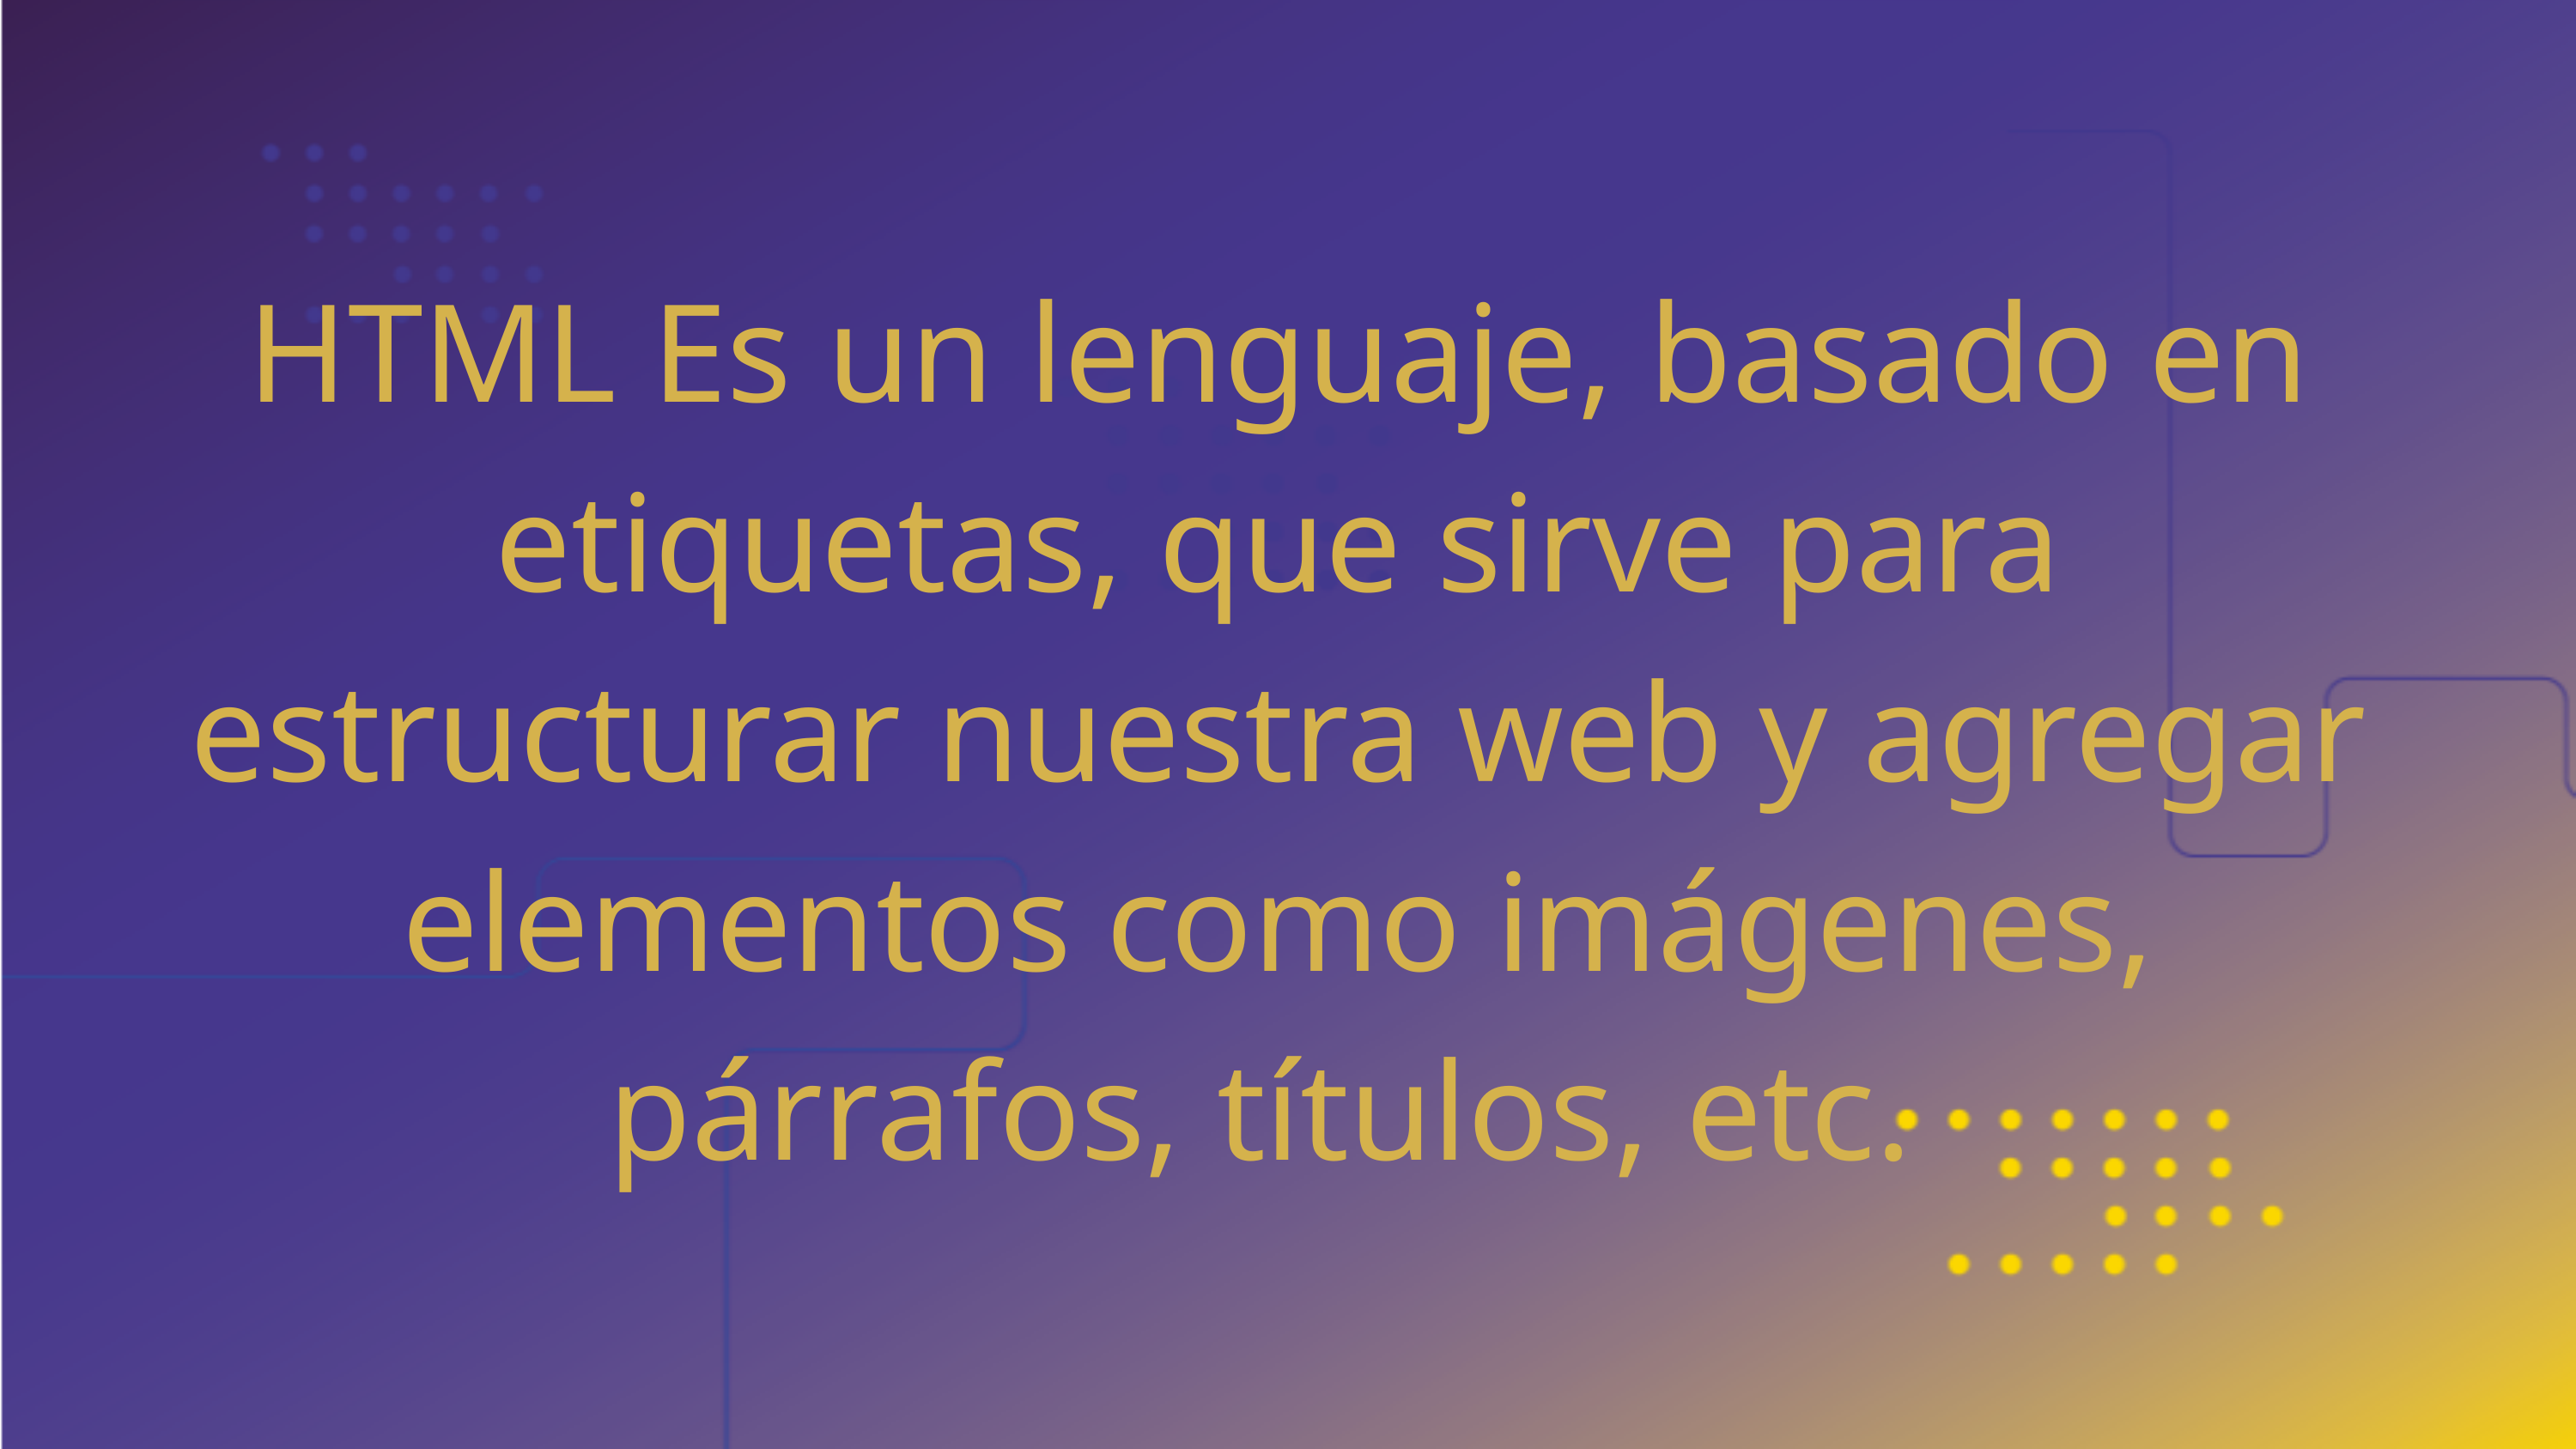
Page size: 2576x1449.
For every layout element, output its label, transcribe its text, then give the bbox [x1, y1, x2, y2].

text_box [0, 0, 2576, 1449]
text_box HTML Es un lenguaje, basado en etiquetas, que sirve para estructurar nuestra web y agregar elementos como imágenes, párrafos, títulos, etc. [144, 239, 2411, 1438]
